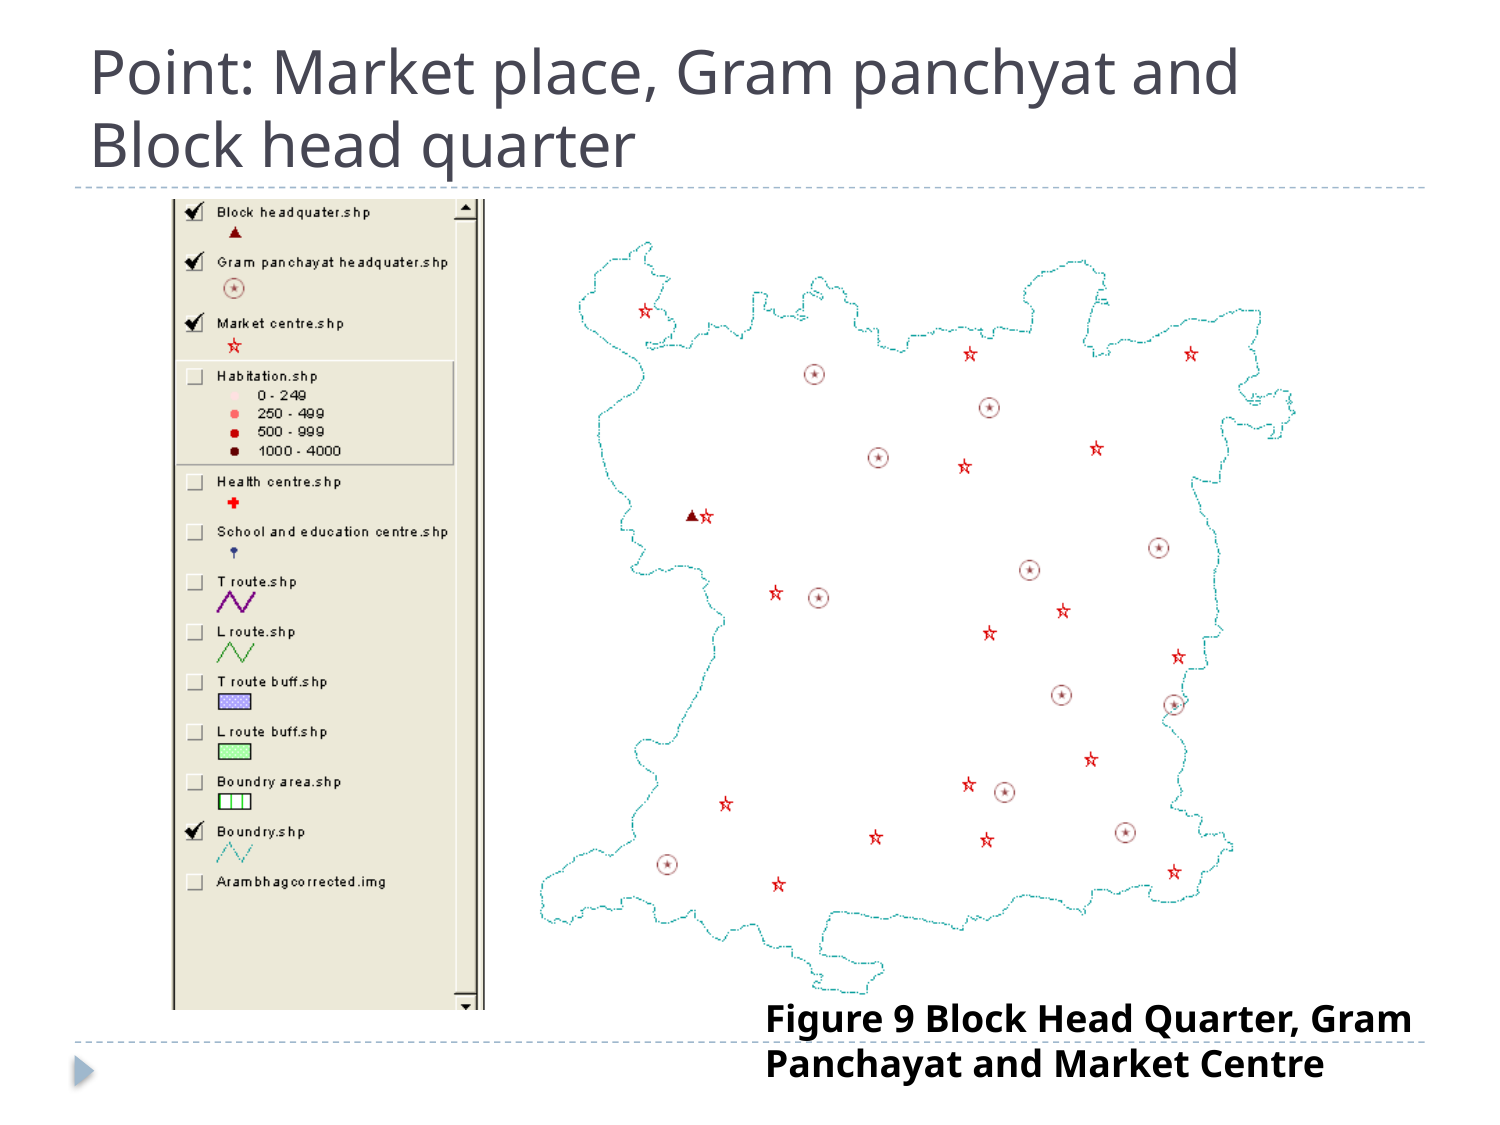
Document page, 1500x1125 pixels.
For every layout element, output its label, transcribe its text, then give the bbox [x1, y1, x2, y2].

text_box Figure 9 Block Head Quarter, Gram Panchayat and Market Centre [749, 987, 1500, 1093]
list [171, 199, 1329, 1011]
title Point: Market place, Gram panchyat and Block head quarter [75, 24, 1425, 188]
